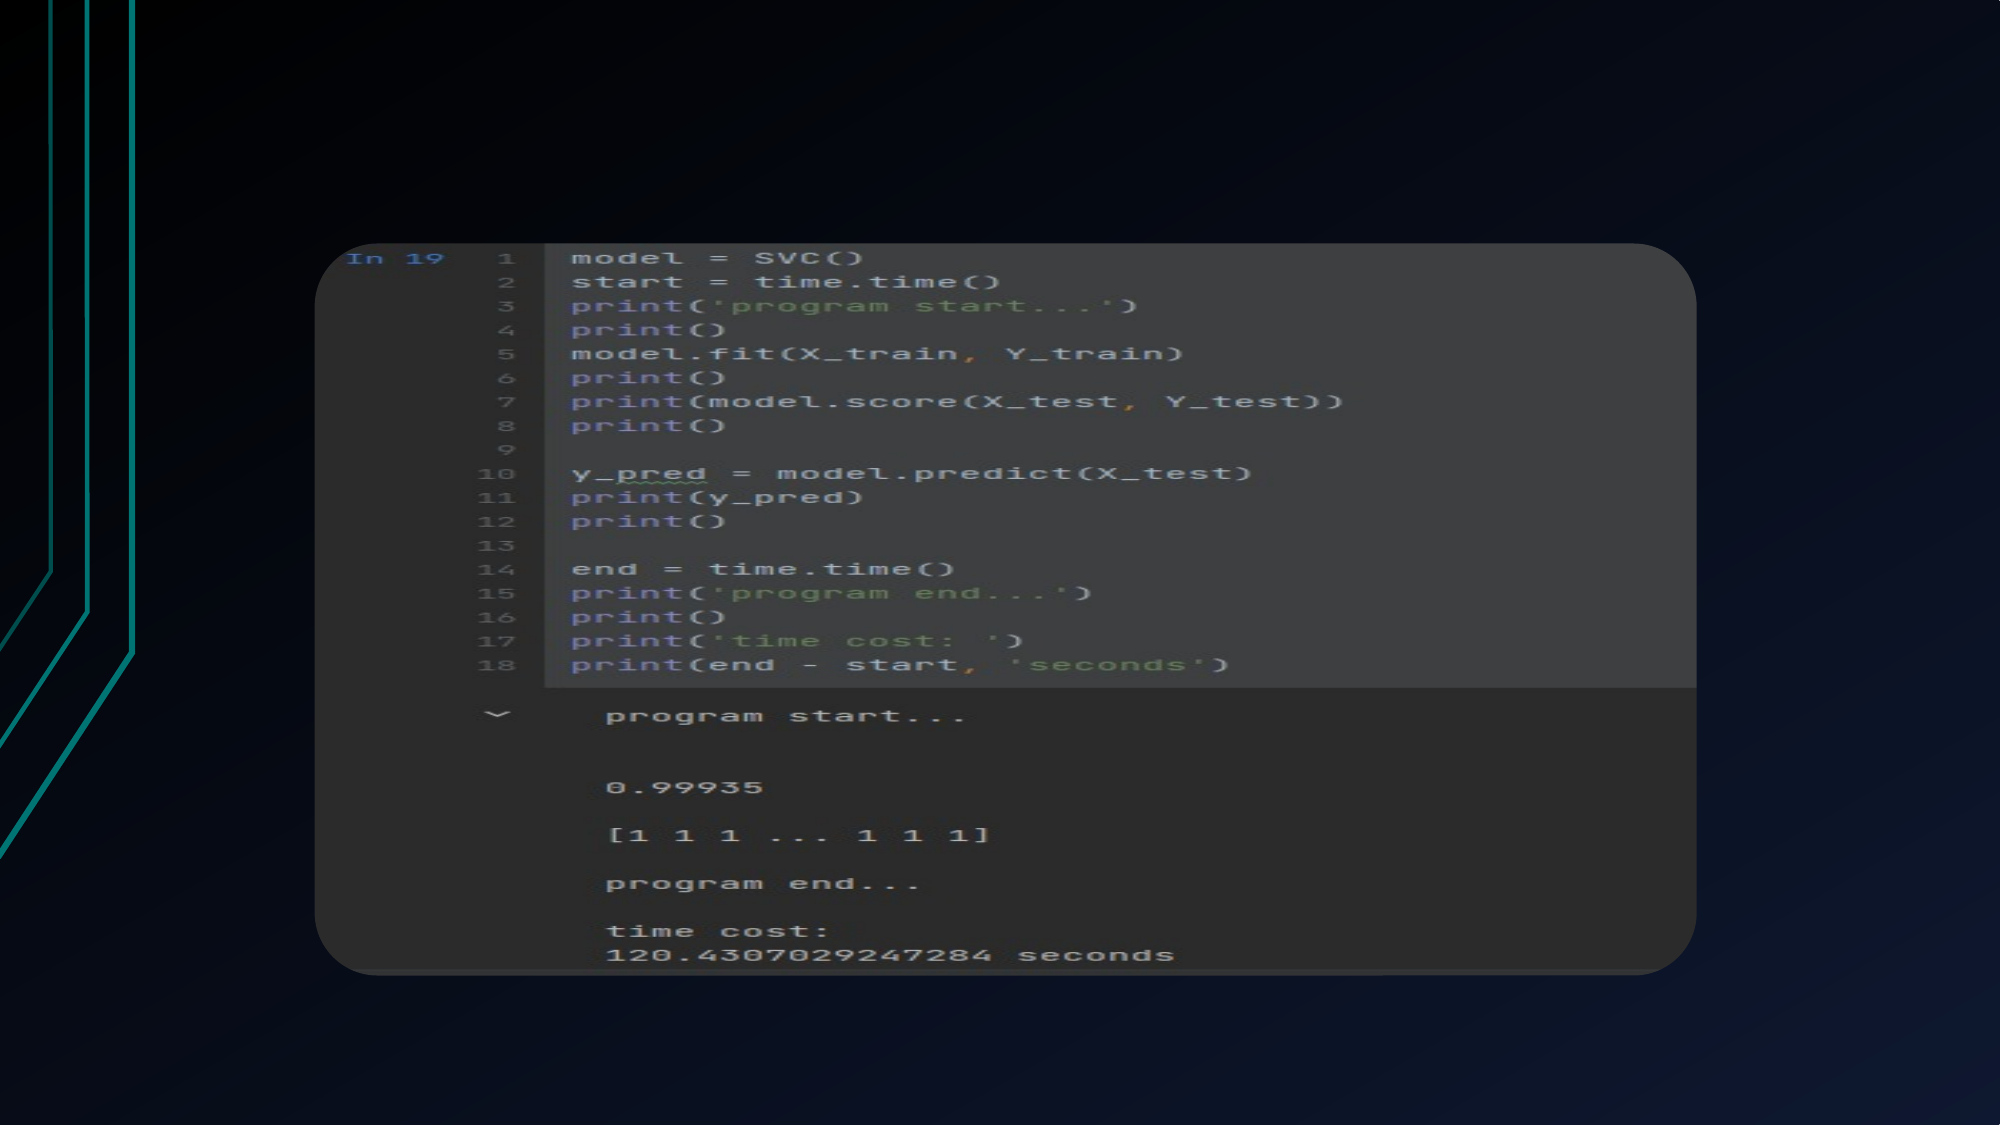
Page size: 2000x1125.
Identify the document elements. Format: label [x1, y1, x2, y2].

list [314, 243, 1697, 976]
